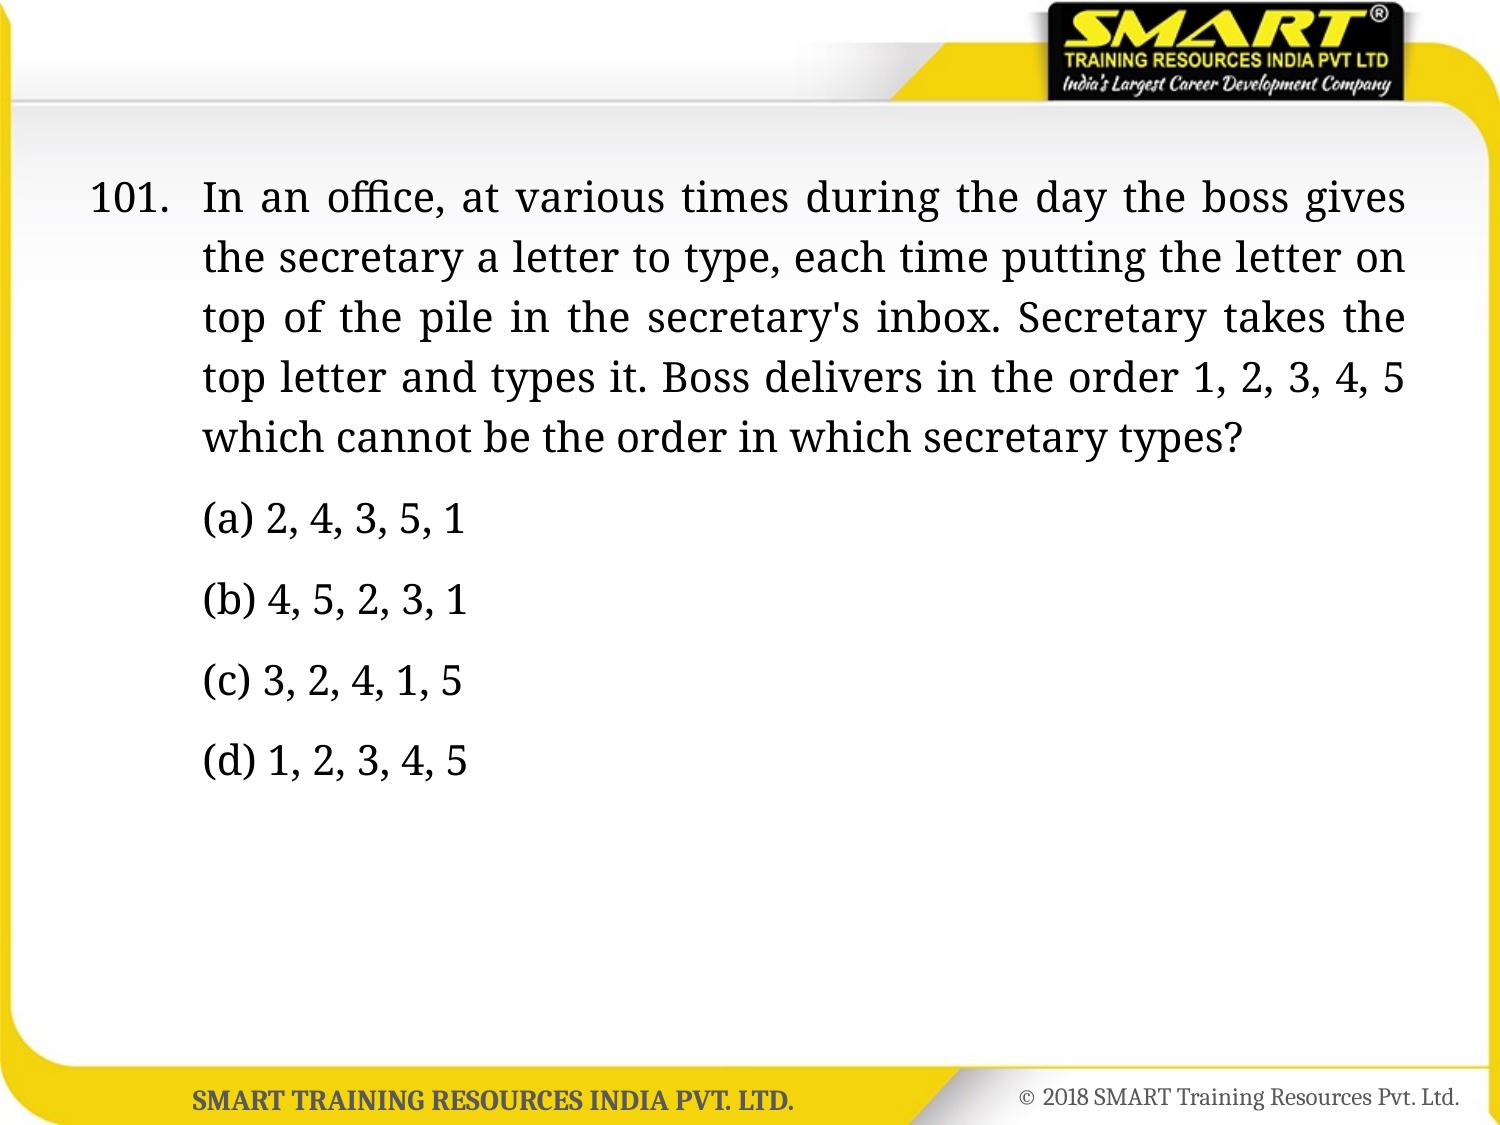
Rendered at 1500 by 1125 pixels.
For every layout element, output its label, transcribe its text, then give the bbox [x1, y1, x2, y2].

picture [0, 0, 1500, 1125]
text_box 101. In an office, at various times during the day the boss gives the secretary a letter to type, each time putting the letter on top of the pile in the secretary's inbox. Secretary takes the top letter and types it. Boss delivers in the order 1, 2, 3, 4, 5 which cannot be the order in which secretary types? (a) 2, 4, 3, 5, 1 (b) 4, 5, 2, 3, 1 (c) 3, 2, 4, 1, 5 (d) 1, 2, 3, 4, 5 [74, 153, 1422, 792]
